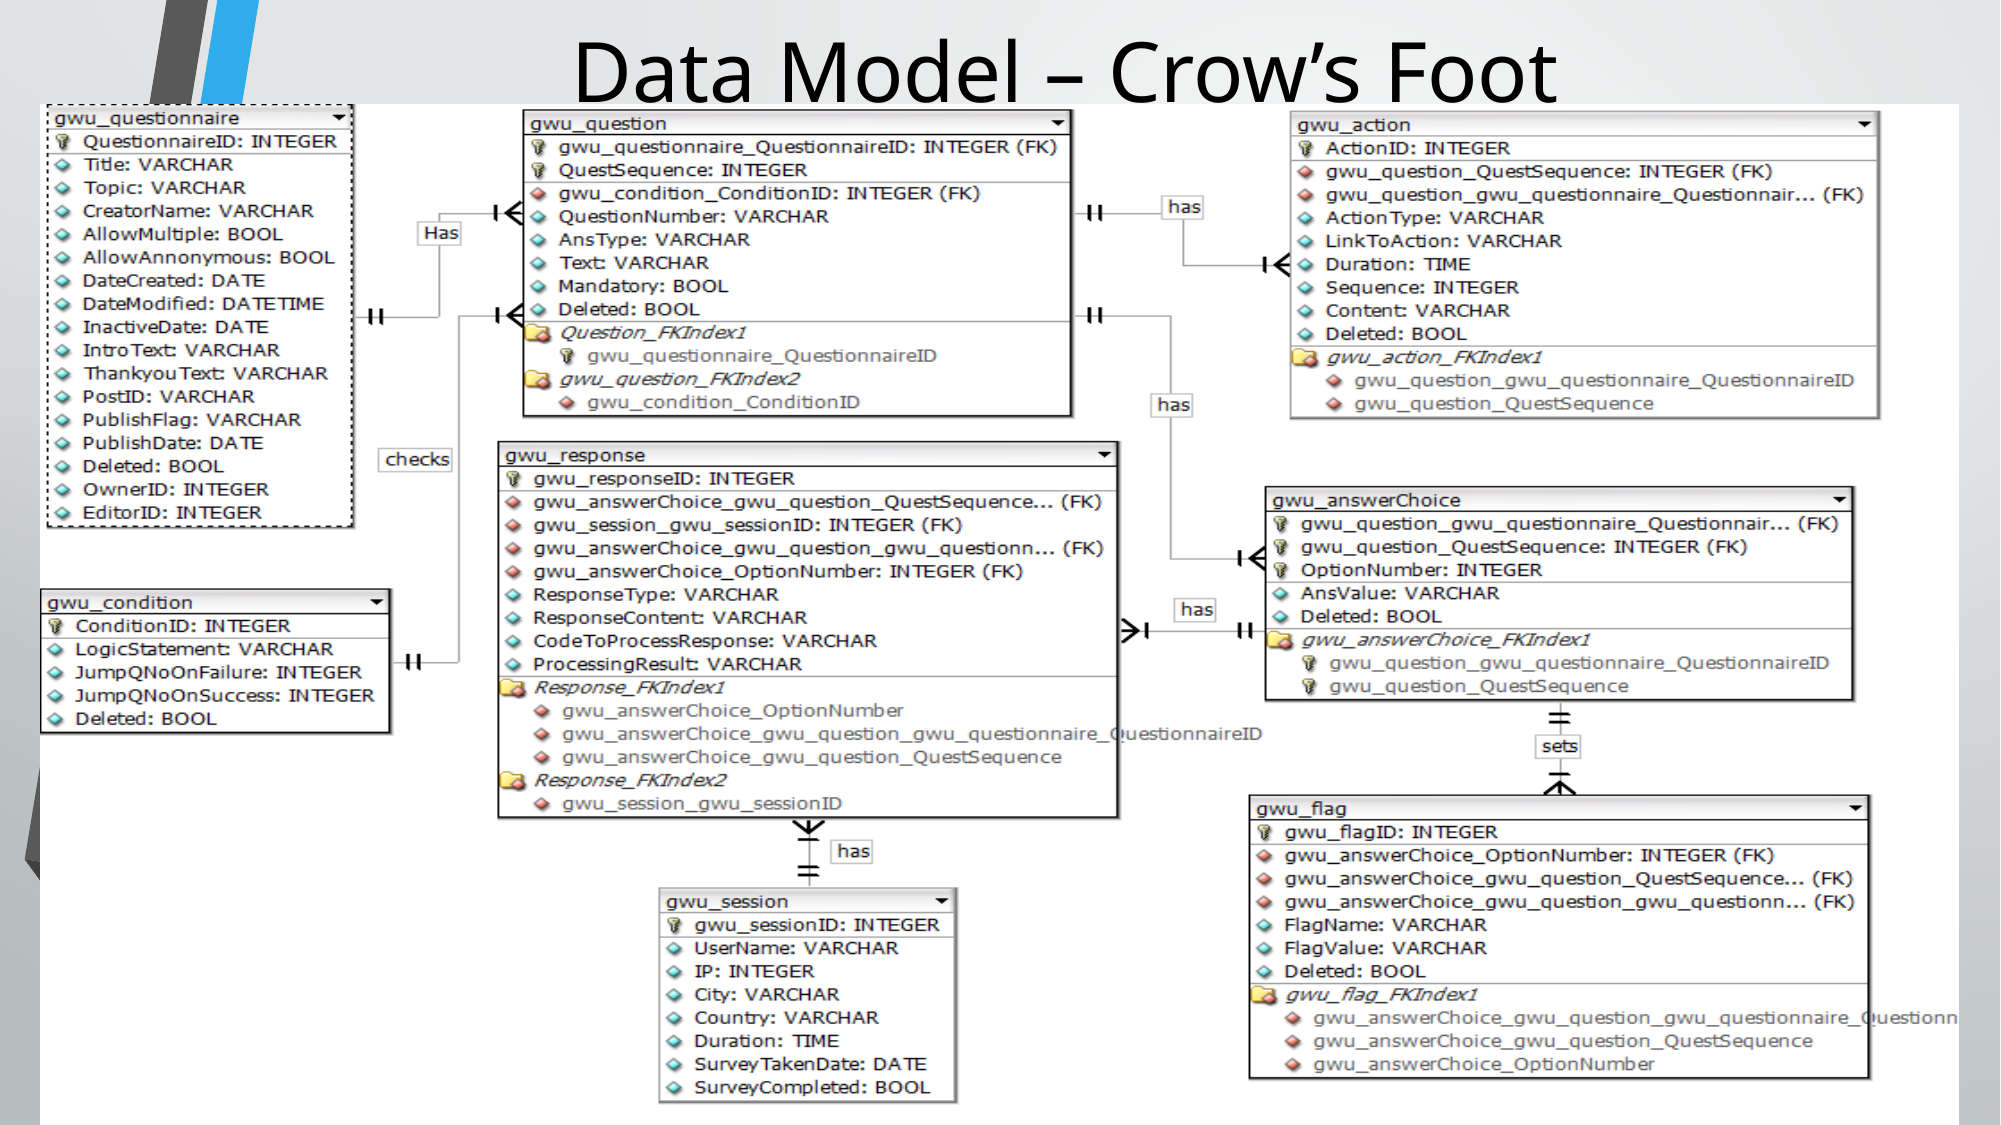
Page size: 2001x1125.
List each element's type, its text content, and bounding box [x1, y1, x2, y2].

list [40, 104, 1959, 1125]
title Data Model – Crow’s Foot [243, 0, 1887, 104]
